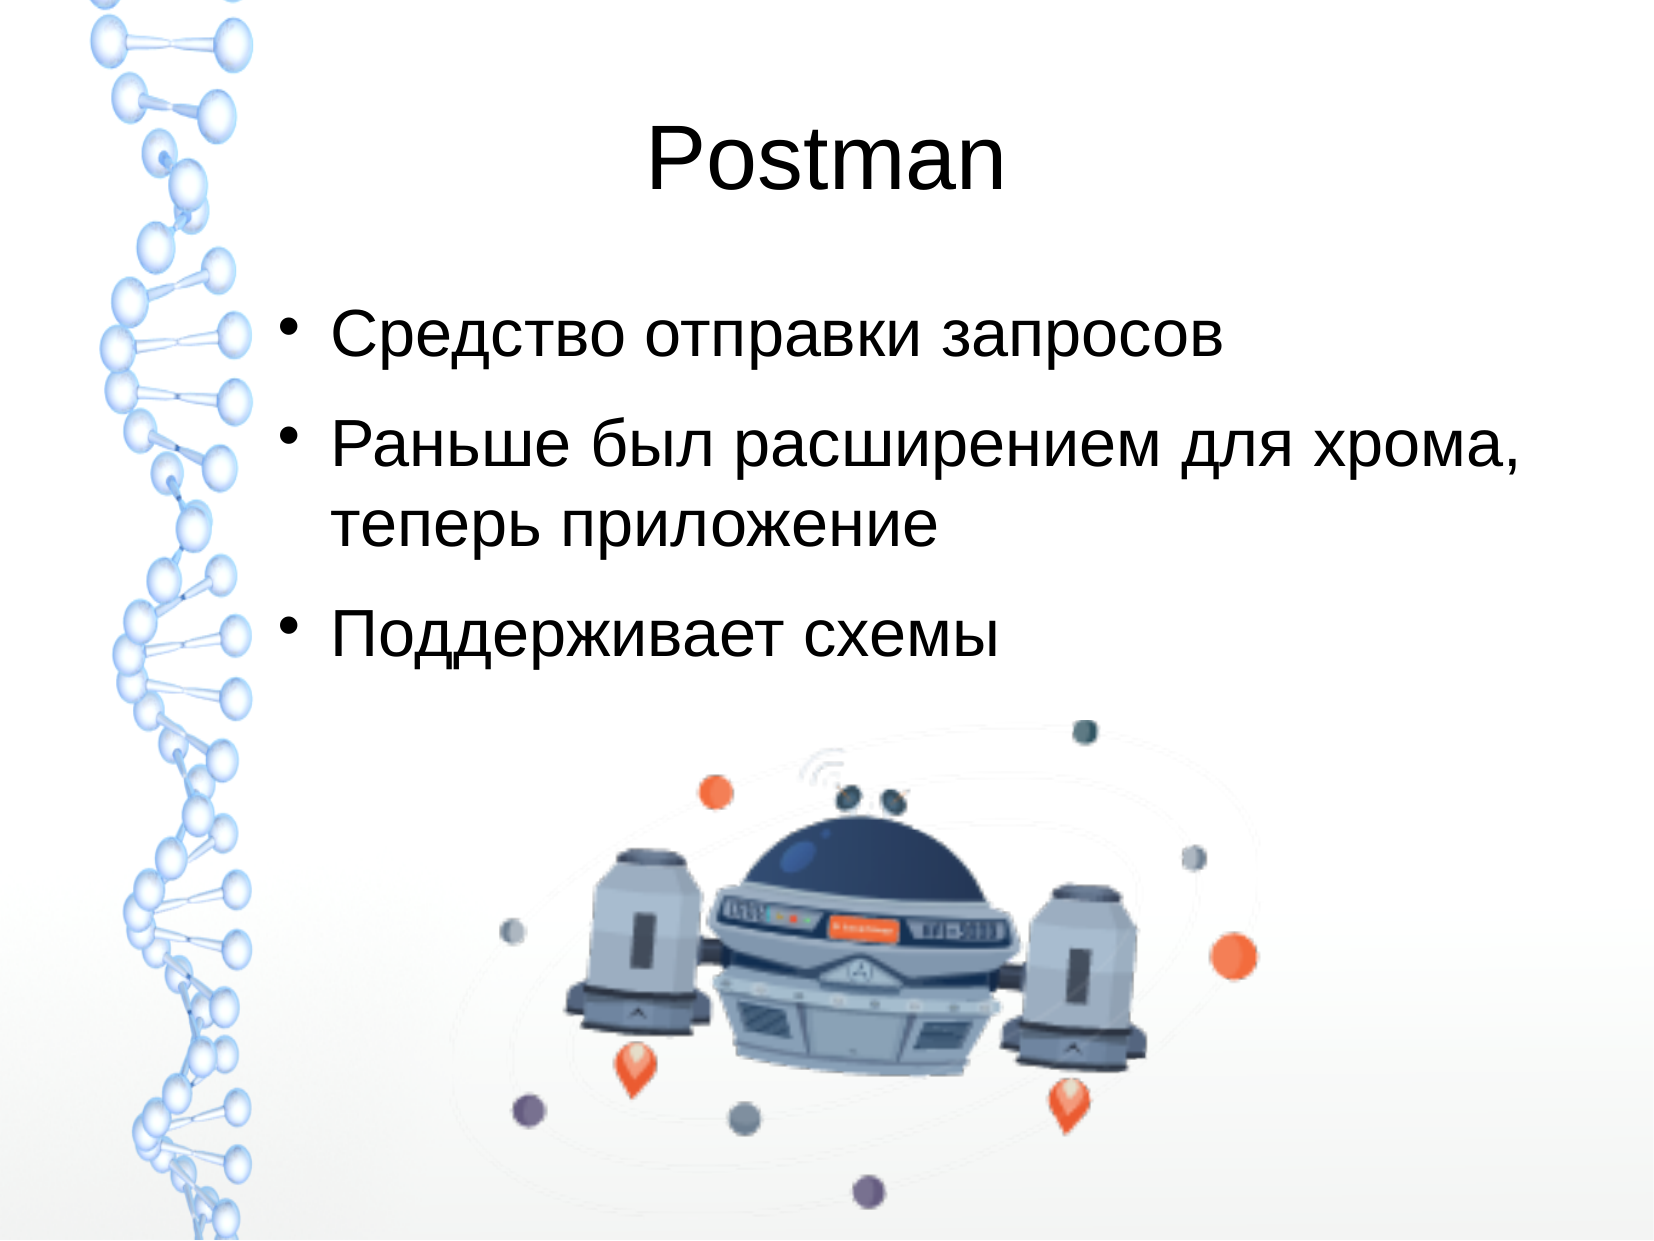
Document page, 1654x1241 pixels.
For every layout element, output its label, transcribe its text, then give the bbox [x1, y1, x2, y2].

text_box [82, 290, 259, 1010]
picture [0, 0, 1654, 1240]
text_box Средство отправки запросов Раньше был расширением для хрома, теперь приложение Поддерживает схемы [259, 290, 1571, 1010]
text_box Postman [82, 49, 1571, 257]
